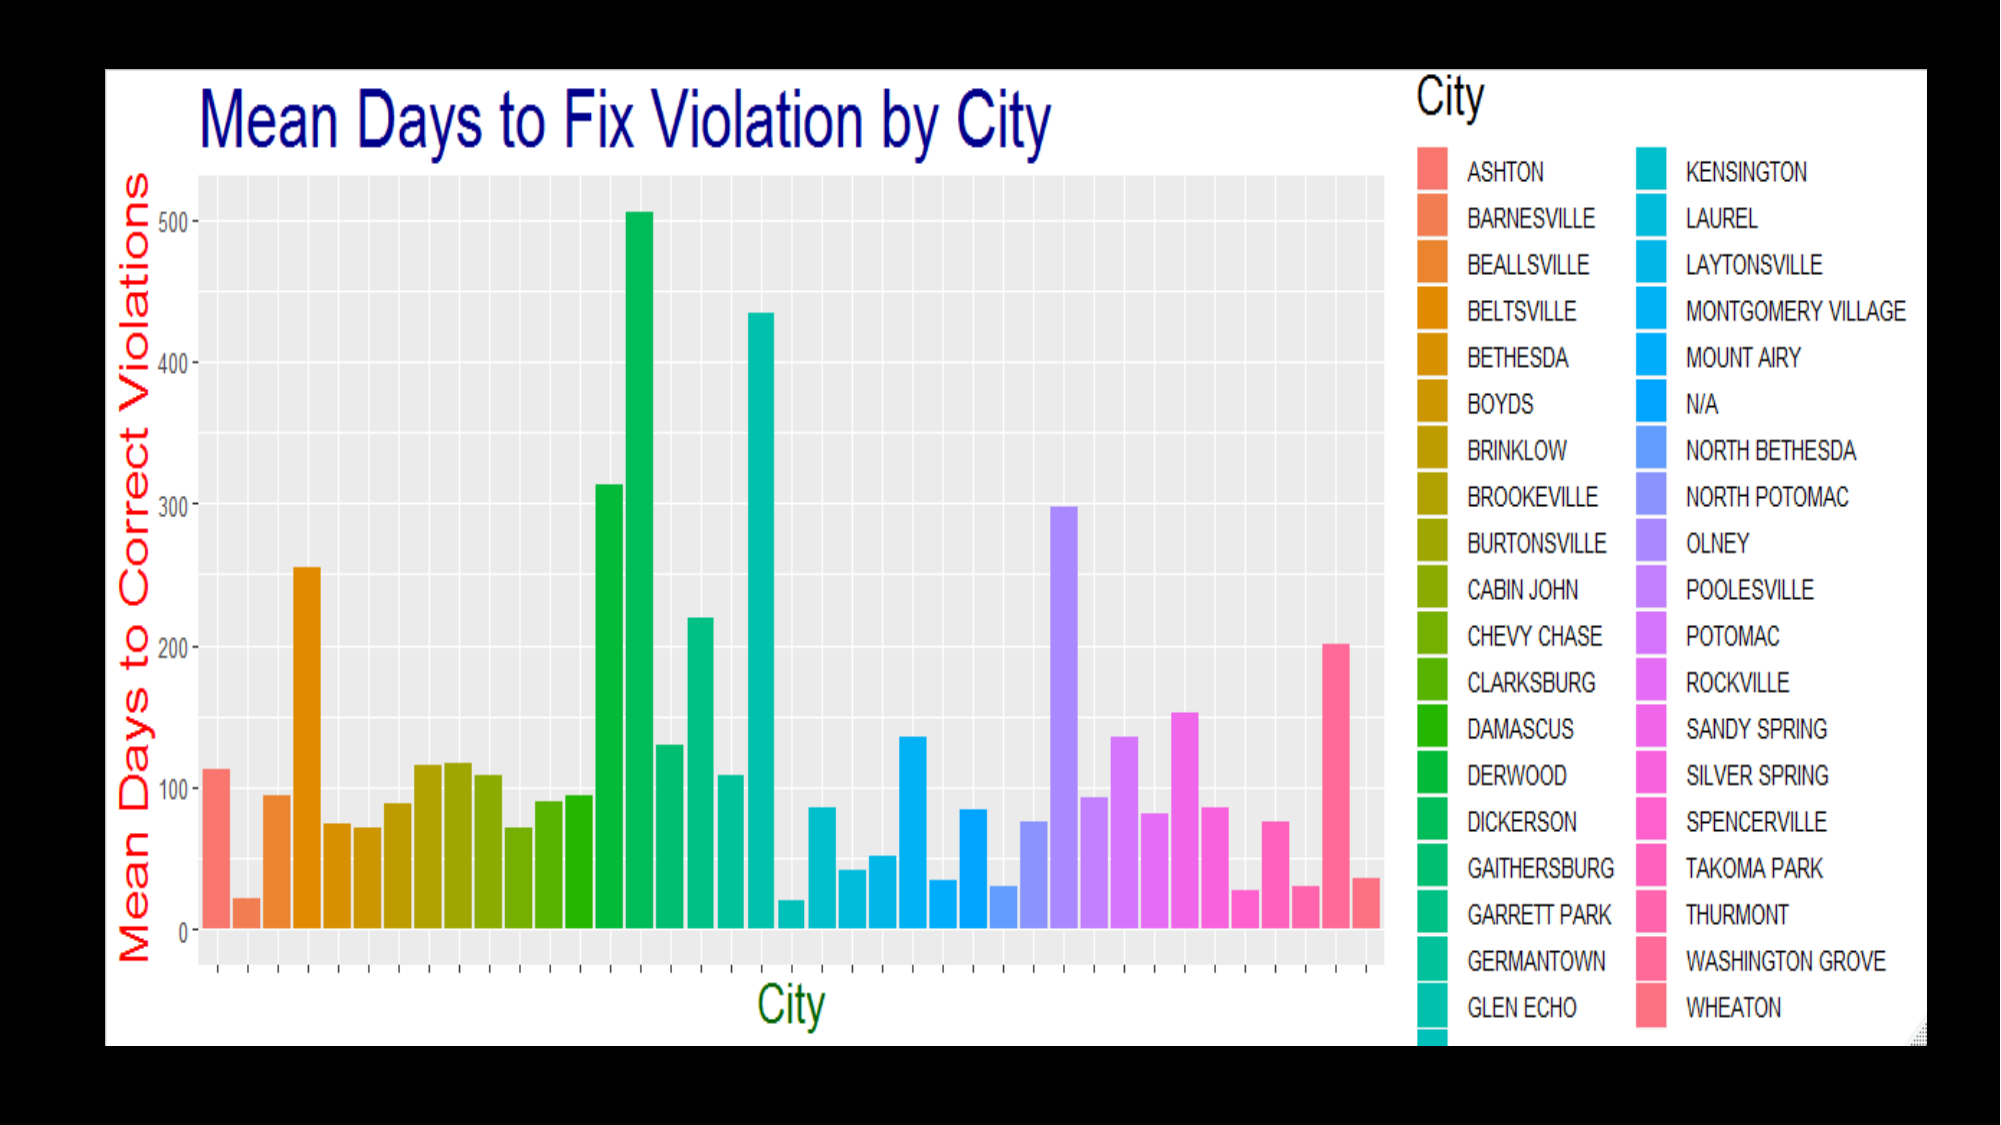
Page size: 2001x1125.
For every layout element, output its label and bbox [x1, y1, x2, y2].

list [105, 69, 1926, 1046]
